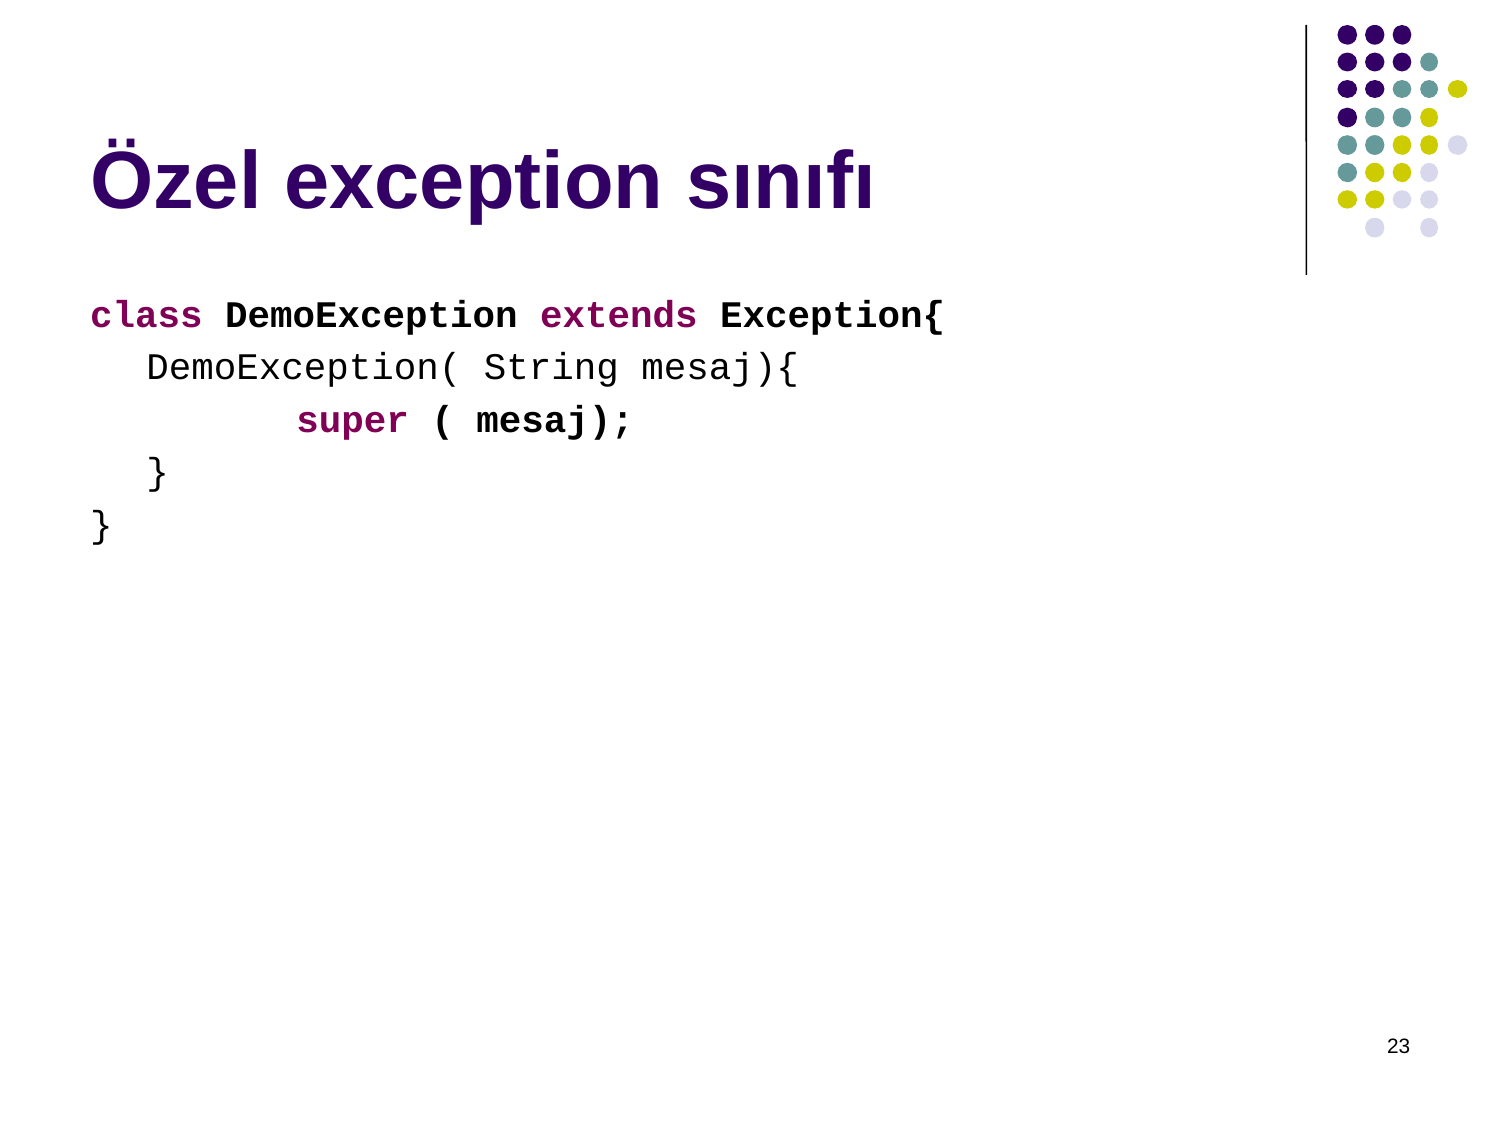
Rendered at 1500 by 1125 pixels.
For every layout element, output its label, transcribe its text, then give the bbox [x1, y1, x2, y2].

list class DemoException extends Exception{ DemoException( String mesaj){ super ( mesaj); } } [75, 282, 1425, 1006]
slide_number 23 [1074, 1024, 1426, 1101]
title Özel exception sınıfı [75, 20, 1313, 233]
